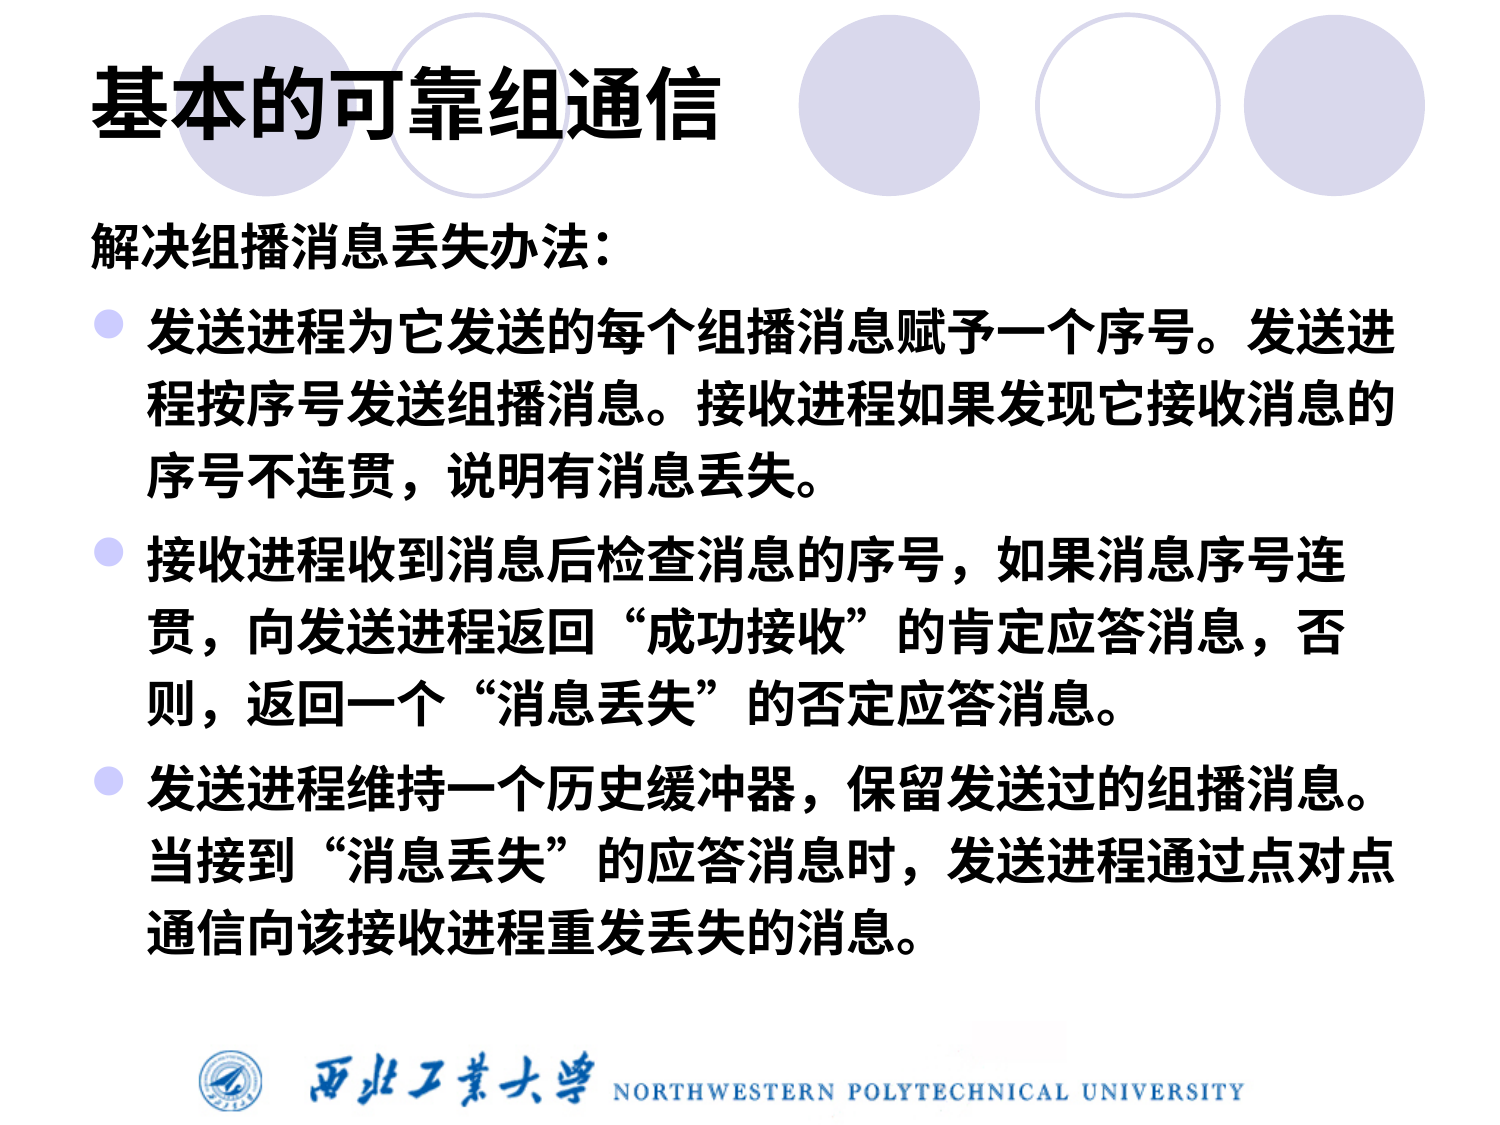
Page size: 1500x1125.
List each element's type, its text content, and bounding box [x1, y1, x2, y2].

title 基本的可靠组通信 [75, 19, 1425, 185]
list 解决组播消息丢失办法： 发送进程为它发送的每个组播消息赋予一个序号。发送进程按序号发送组播消息。接收进程如果发现它接收消息的序号不连贯，说明有消息丢失。 接收进程收到消息后检查消息的序号，如果消息序号连贯，向发送进程返回“成功接收”的肯定应答消息，否则，返回一个“消息丢失”的否定应答消息。 发送进程维持一个历史缓冲器，保留发送过的组播消息。当接到“消息丢失”的应答消息时，发送进程通过点对点通信向该接收进程重发丢失的消息。 [75, 196, 1425, 1035]
picture [0, 1021, 1500, 1125]
